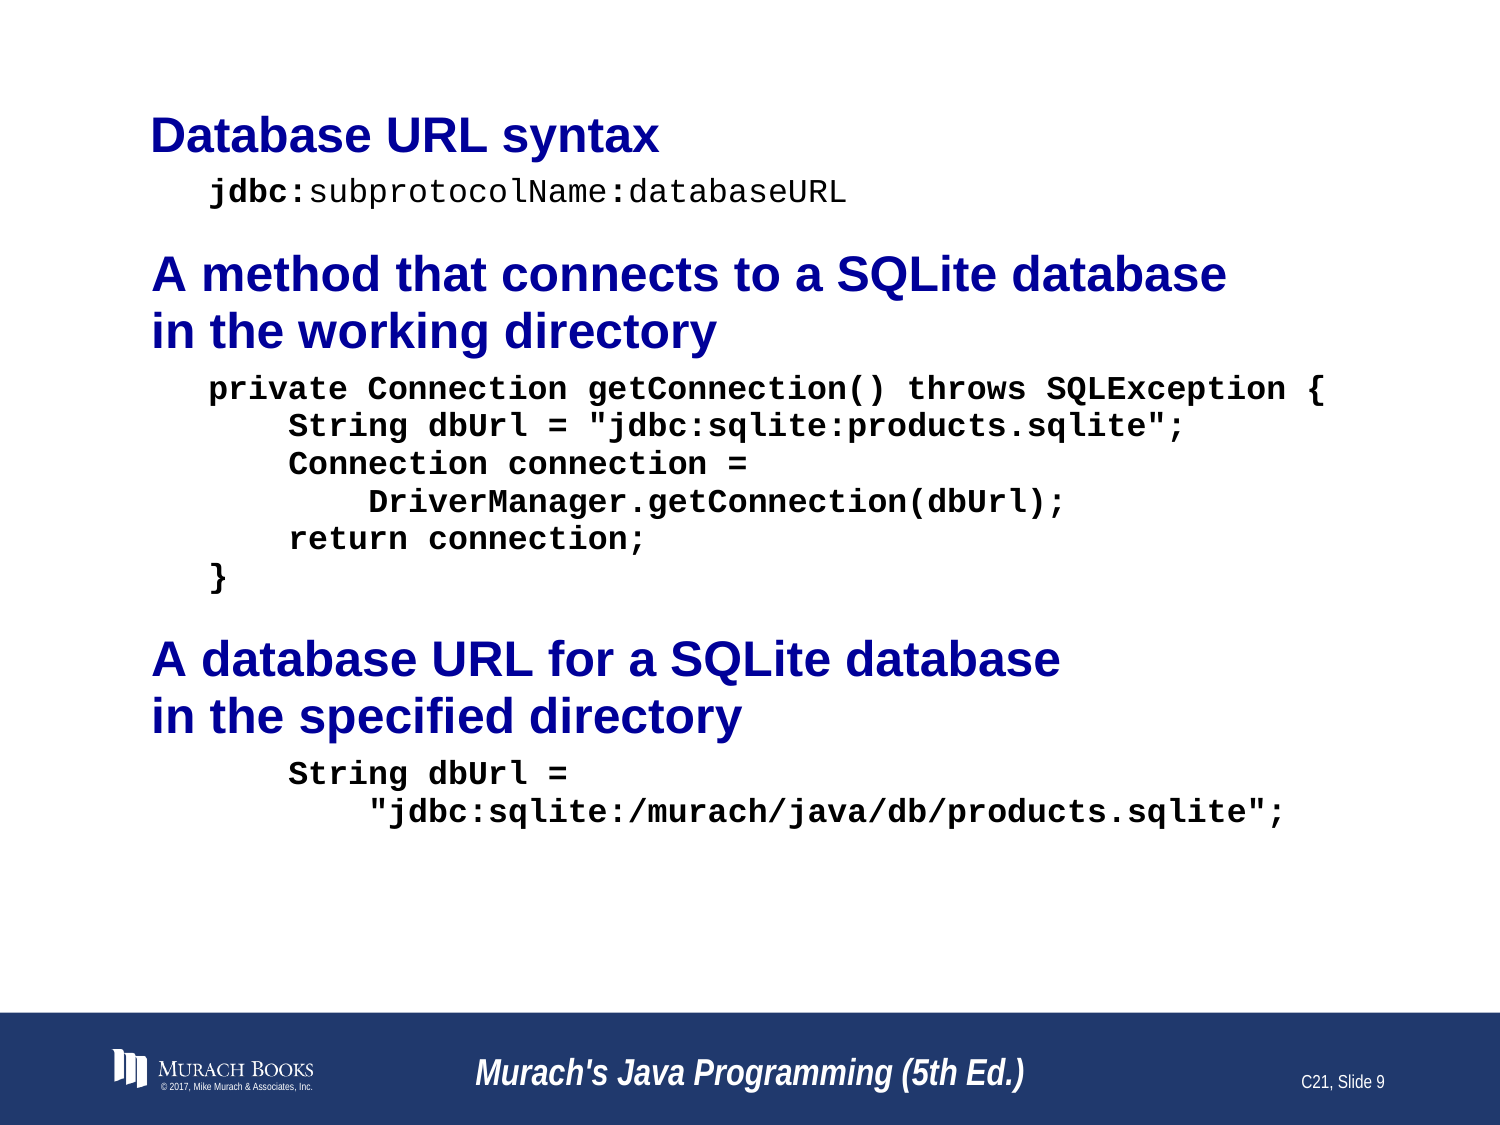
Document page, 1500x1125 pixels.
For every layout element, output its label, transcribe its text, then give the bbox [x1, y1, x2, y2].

slide_number Murach's Java Programming (5th Ed.) [463, 1025, 1050, 1100]
slide_number C21, Slide 9 [1087, 1025, 1400, 1100]
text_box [150, 174, 1350, 834]
footer © 2017, Mike Murach & Associates, Inc. [12, 1025, 463, 1100]
title Database URL syntax [150, 102, 1350, 164]
